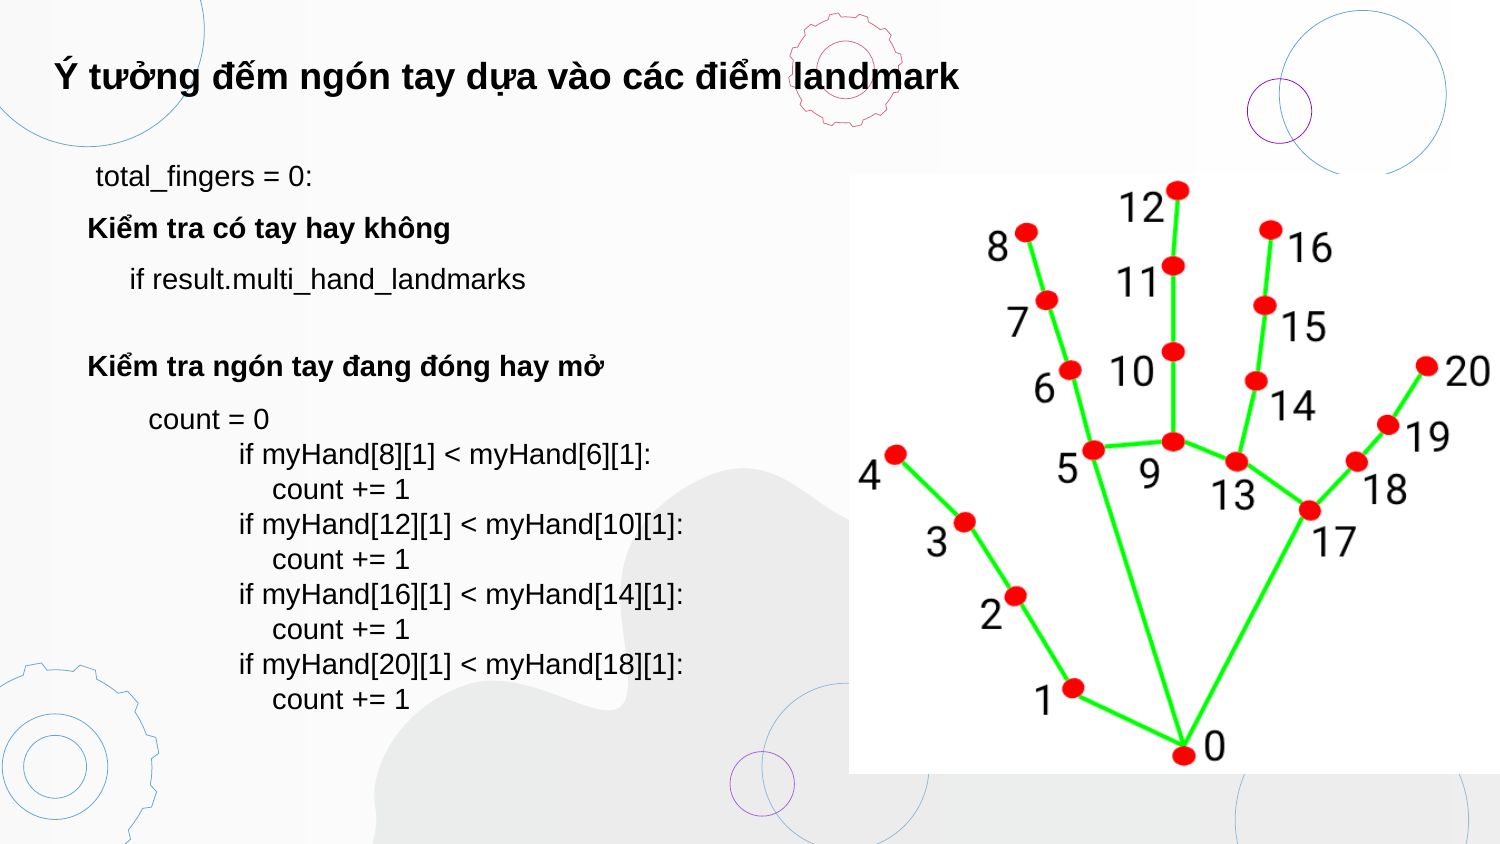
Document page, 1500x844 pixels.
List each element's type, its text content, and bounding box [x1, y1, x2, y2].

text_box if result.multi_hand_landmarks [114, 252, 783, 303]
text_box Kiểm tra ngón tay đang đóng hay mở [72, 340, 842, 390]
picture [849, 174, 1500, 775]
text_box Ý tưởng đếm ngón tay dựa vào các điểm landmark [38, 44, 1106, 105]
text_box count = 0 if myHand[8][1] < myHand[6][1]: count += 1 if myHand[12][1] < myHand[10][1]: count += 1 if myHand[16][1] < myHand[14][1]: count += 1 if myHand[20][1] < myHand[18][1]: count += 1 [125, 393, 842, 723]
text_box Kiểm tra có tay hay không [72, 201, 842, 252]
text_box total_fingers = 0: [72, 149, 1313, 200]
